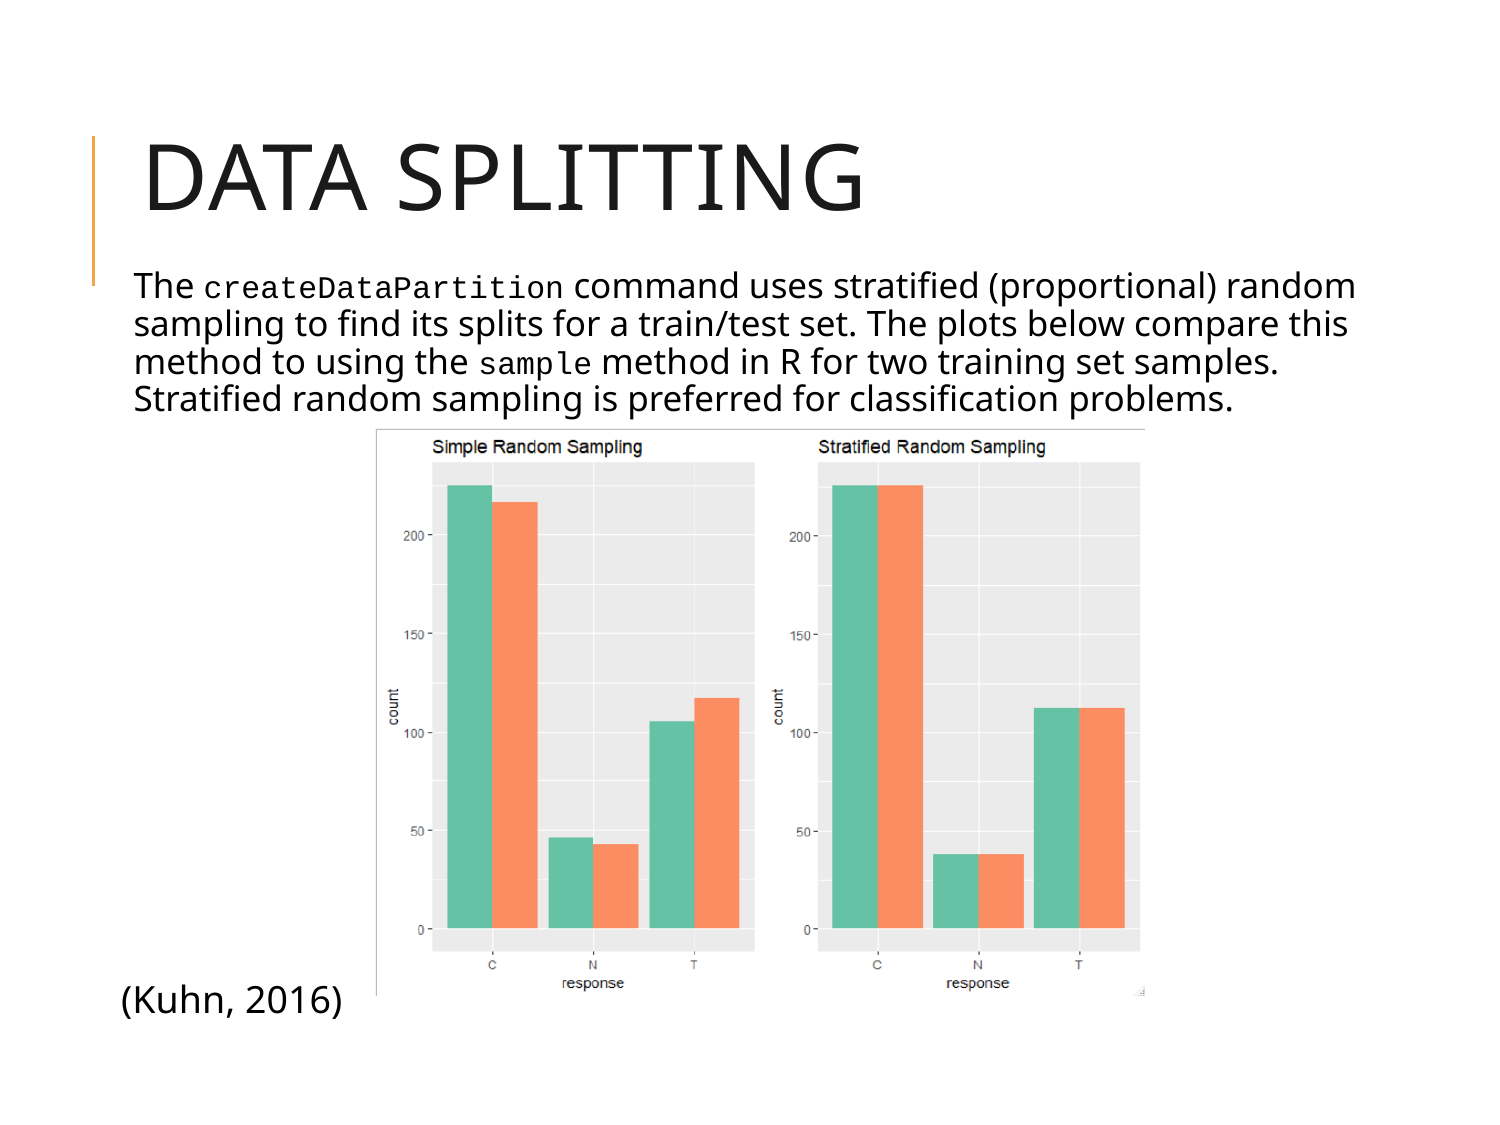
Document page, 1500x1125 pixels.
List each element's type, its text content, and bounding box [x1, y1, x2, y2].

picture [375, 428, 1145, 997]
list The createDataPartition command uses stratified (proportional) random sampling to find its splits for a train/test set. The plots below compare this method to using the sample method in R for two training set samples. Stratified random sampling is preferred for classification problems. [741, 261, 1442, 429]
text_box (Kuhn, 2016) [106, 968, 371, 1029]
title Data Splitting [741, 61, 1322, 261]
text_box [10, 0, 741, 709]
